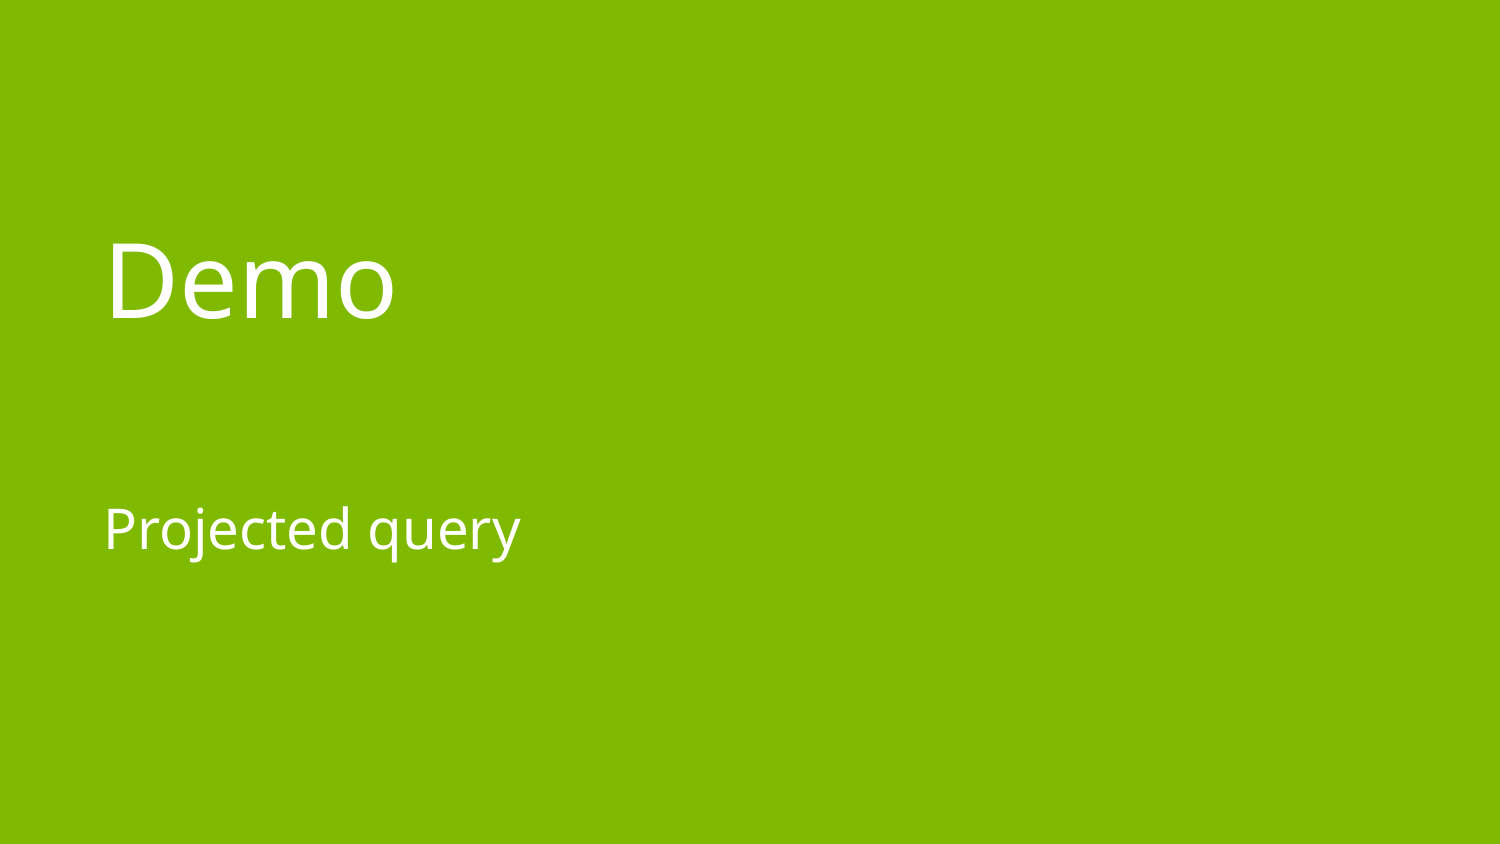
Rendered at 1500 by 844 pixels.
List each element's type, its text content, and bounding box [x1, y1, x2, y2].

title Demo [88, 207, 1364, 375]
list Projected query [88, 485, 1364, 670]
